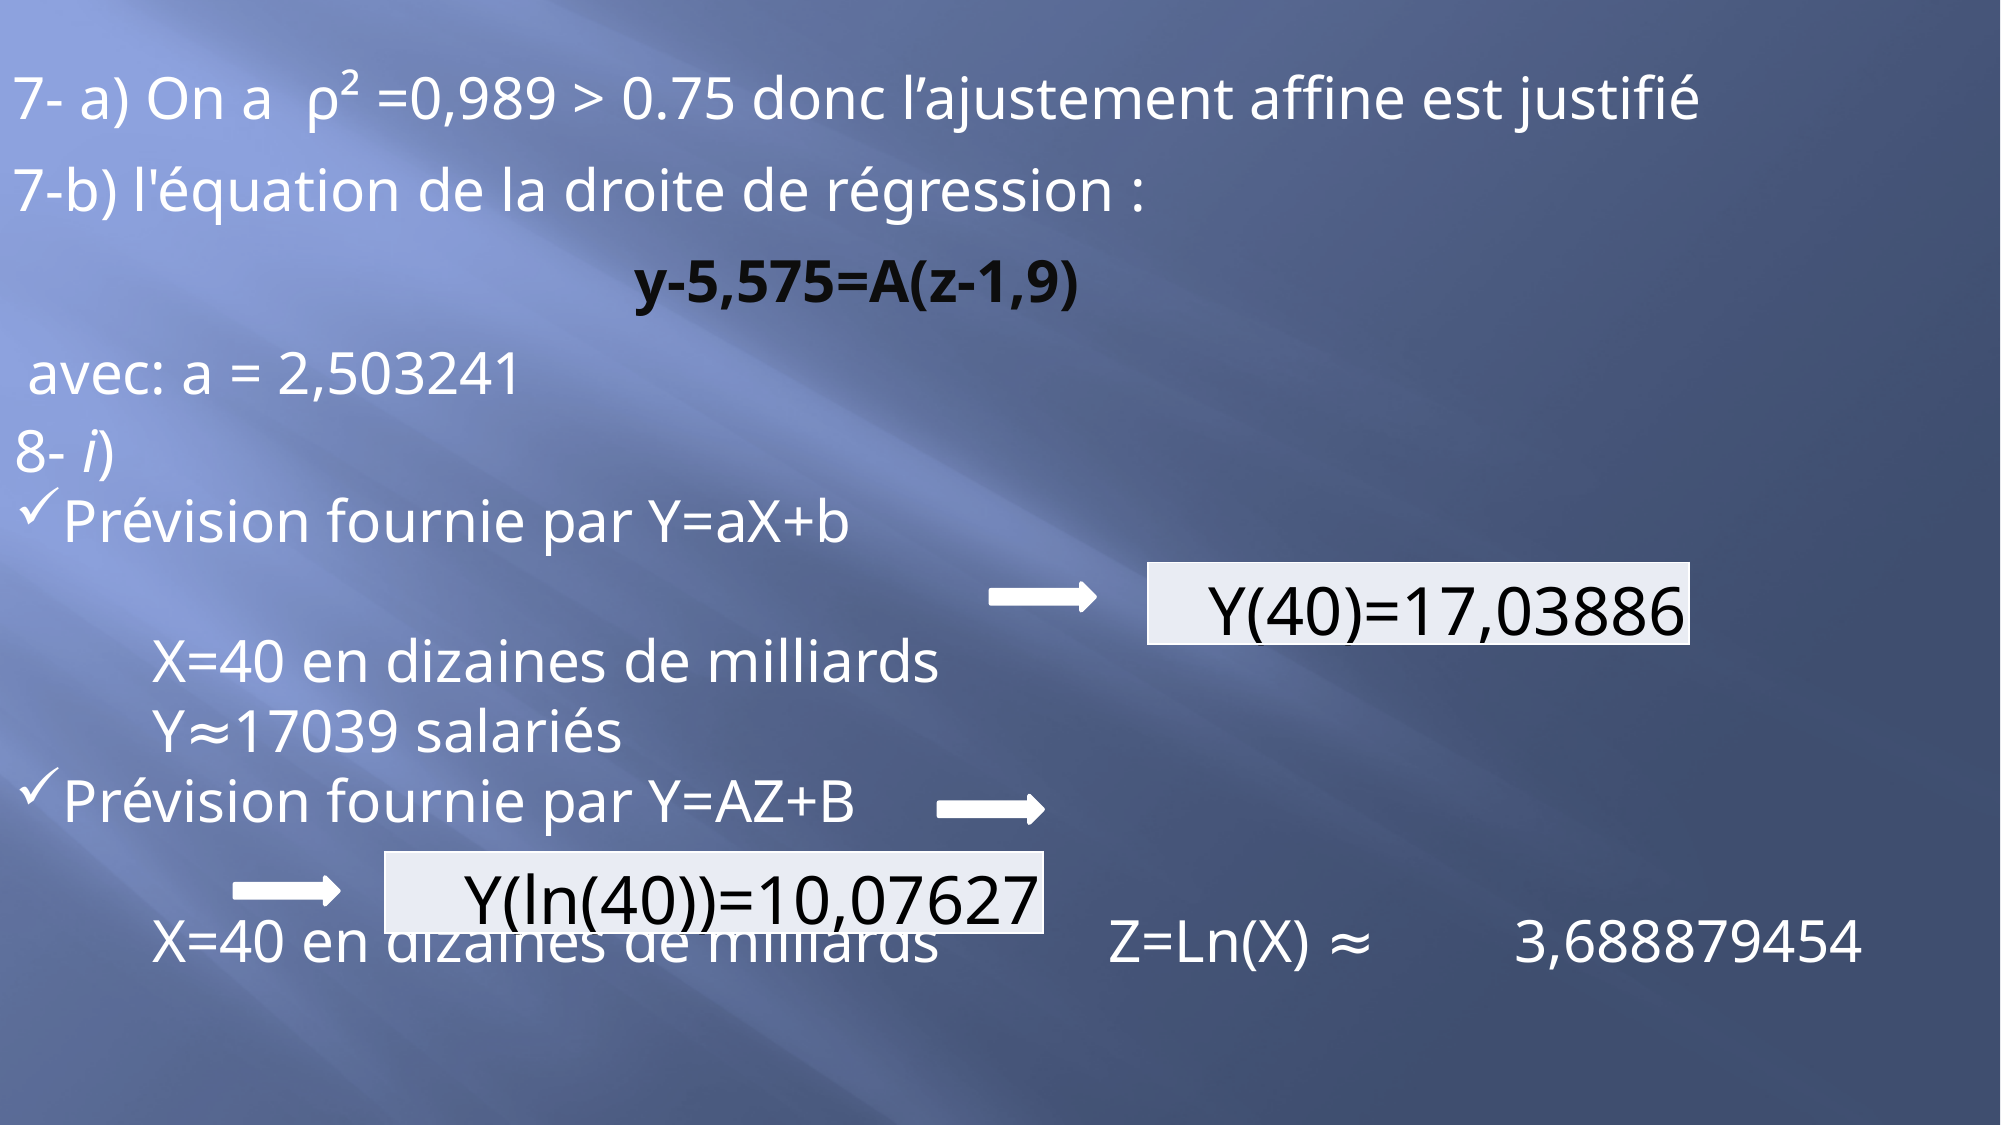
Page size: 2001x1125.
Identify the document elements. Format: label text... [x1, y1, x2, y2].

text_box [936, 793, 1045, 825]
text_box 8- i) Prévision fournie par Y=aX+b X=40 en dizaines de milliards Y≈17039 salariés Prévision fournie par Y=AZ+B X=40 en dizaines de milliards Z=Ln(X) ≈ 3,688879454 Y≈10076 salariés [0, 406, 1930, 1125]
text_box [988, 581, 1097, 613]
table_header Y(ln(40))=10,07627 [386, 853, 1042, 932]
table_header Y(40)=17,03886 [1149, 563, 1688, 643]
text_box 7- a) On a ρ² =0,989 > 0.75 donc l’ajustement affine est justifié 7-b) l'équation de la droite de régression : y-5,575=A(z-1,9) avec: a = 2,503241 [0, 49, 1717, 414]
text_box [232, 875, 341, 907]
